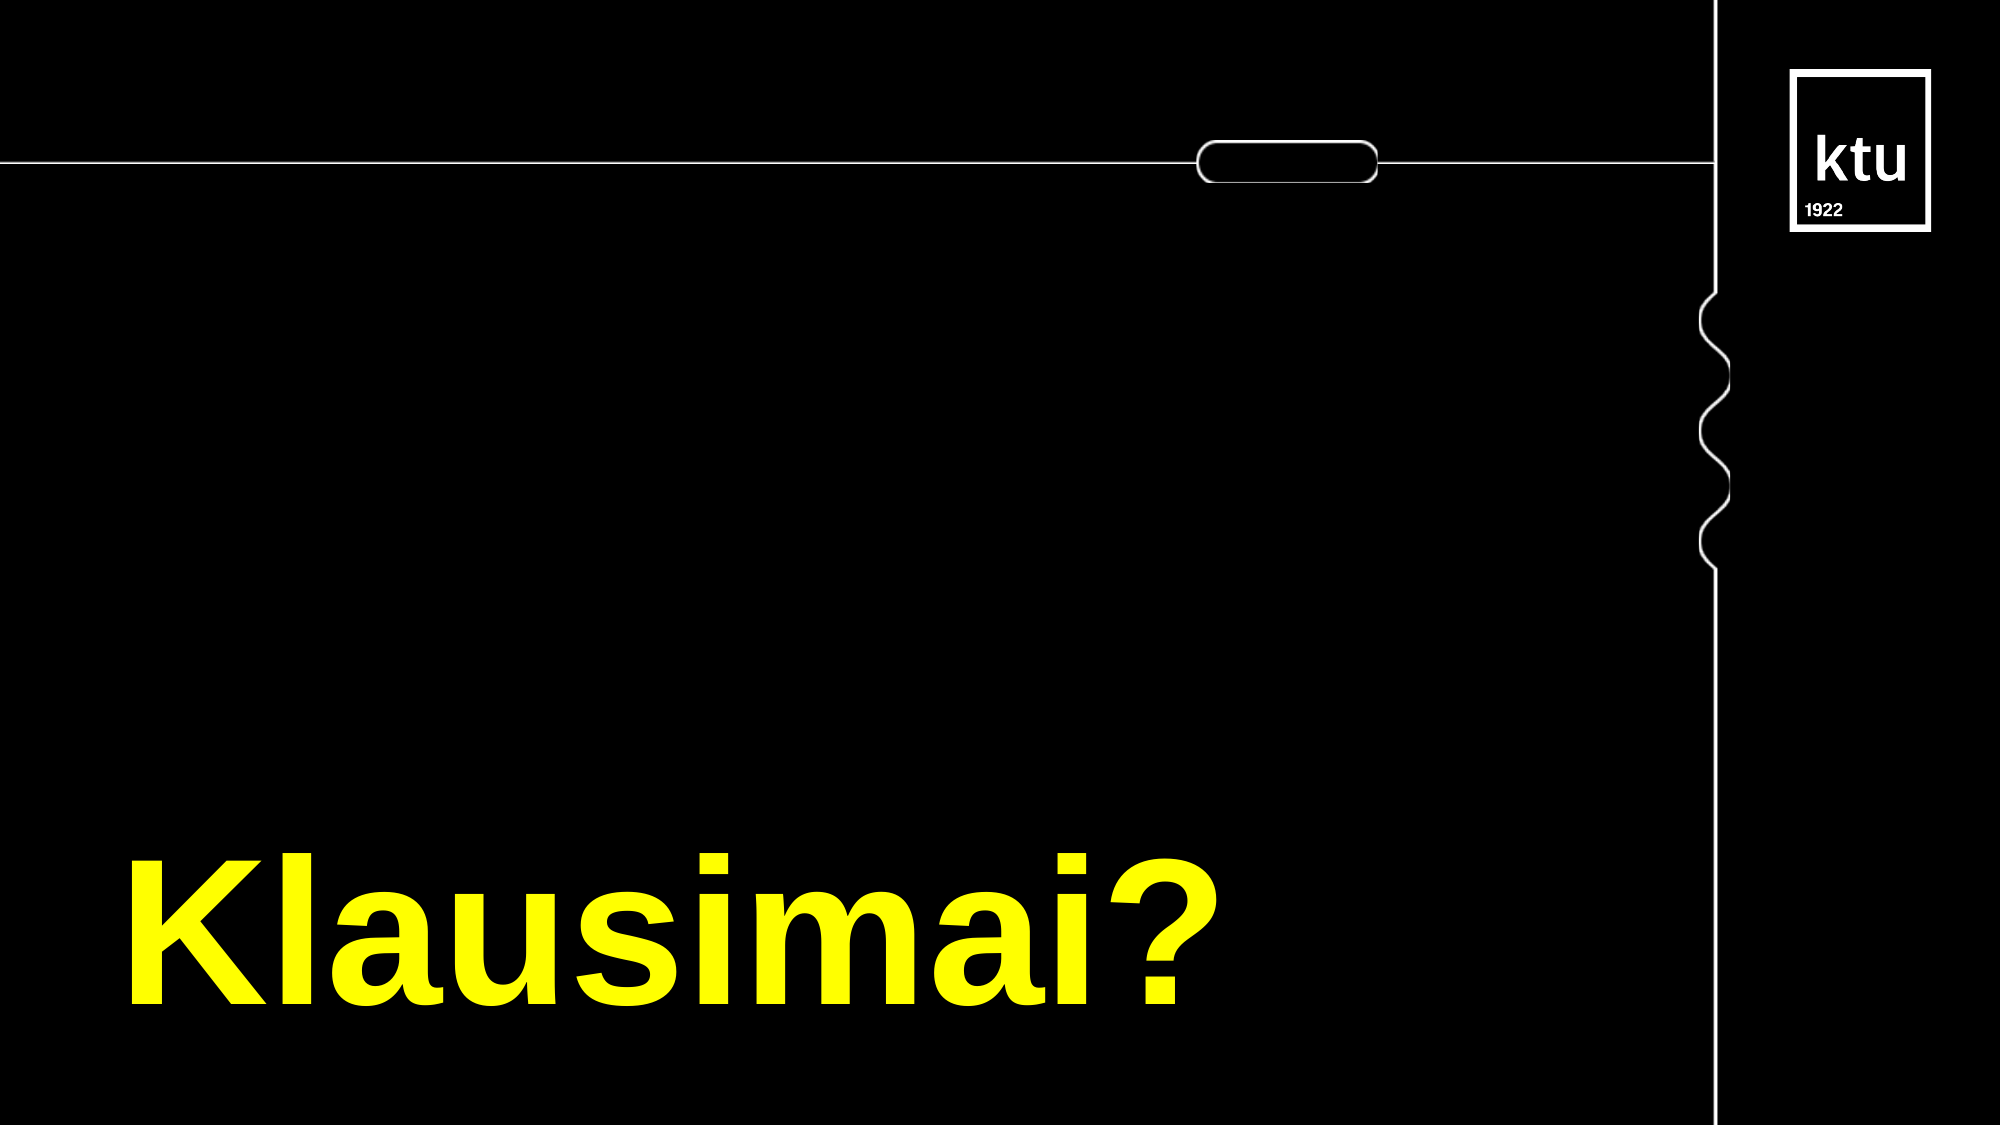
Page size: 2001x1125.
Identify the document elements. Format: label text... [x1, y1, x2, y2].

list Klausimai? [103, 477, 1557, 1057]
